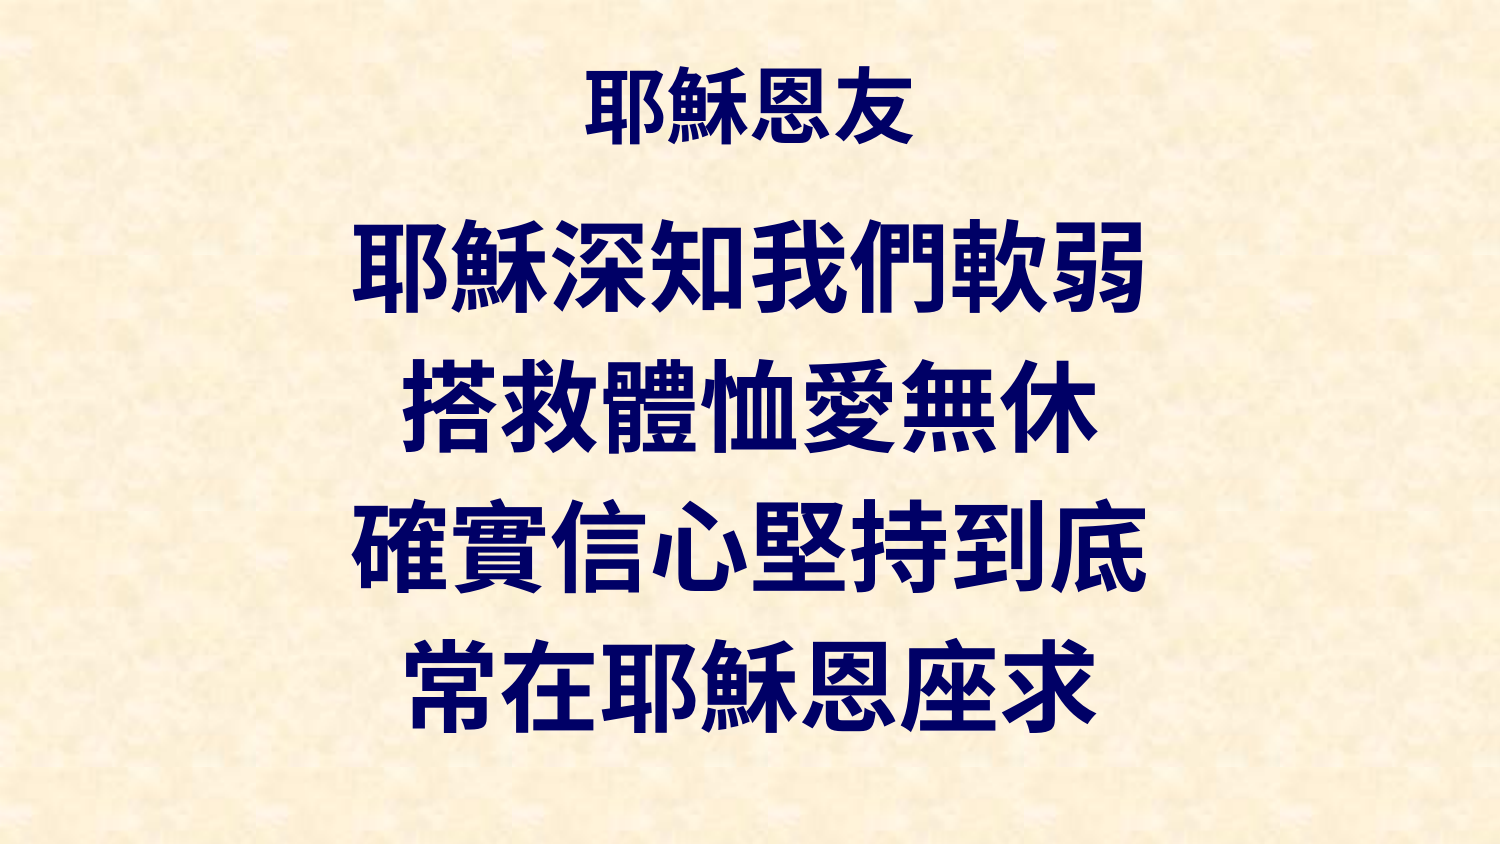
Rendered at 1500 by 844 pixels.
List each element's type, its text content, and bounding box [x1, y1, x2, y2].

title 耶穌恩友 [75, 33, 1425, 175]
list 耶穌深知我們軟弱 搭救體恤愛無休 確實信心堅持到底 常在耶穌恩座求 [75, 196, 1425, 754]
picture [0, 0, 1500, 844]
